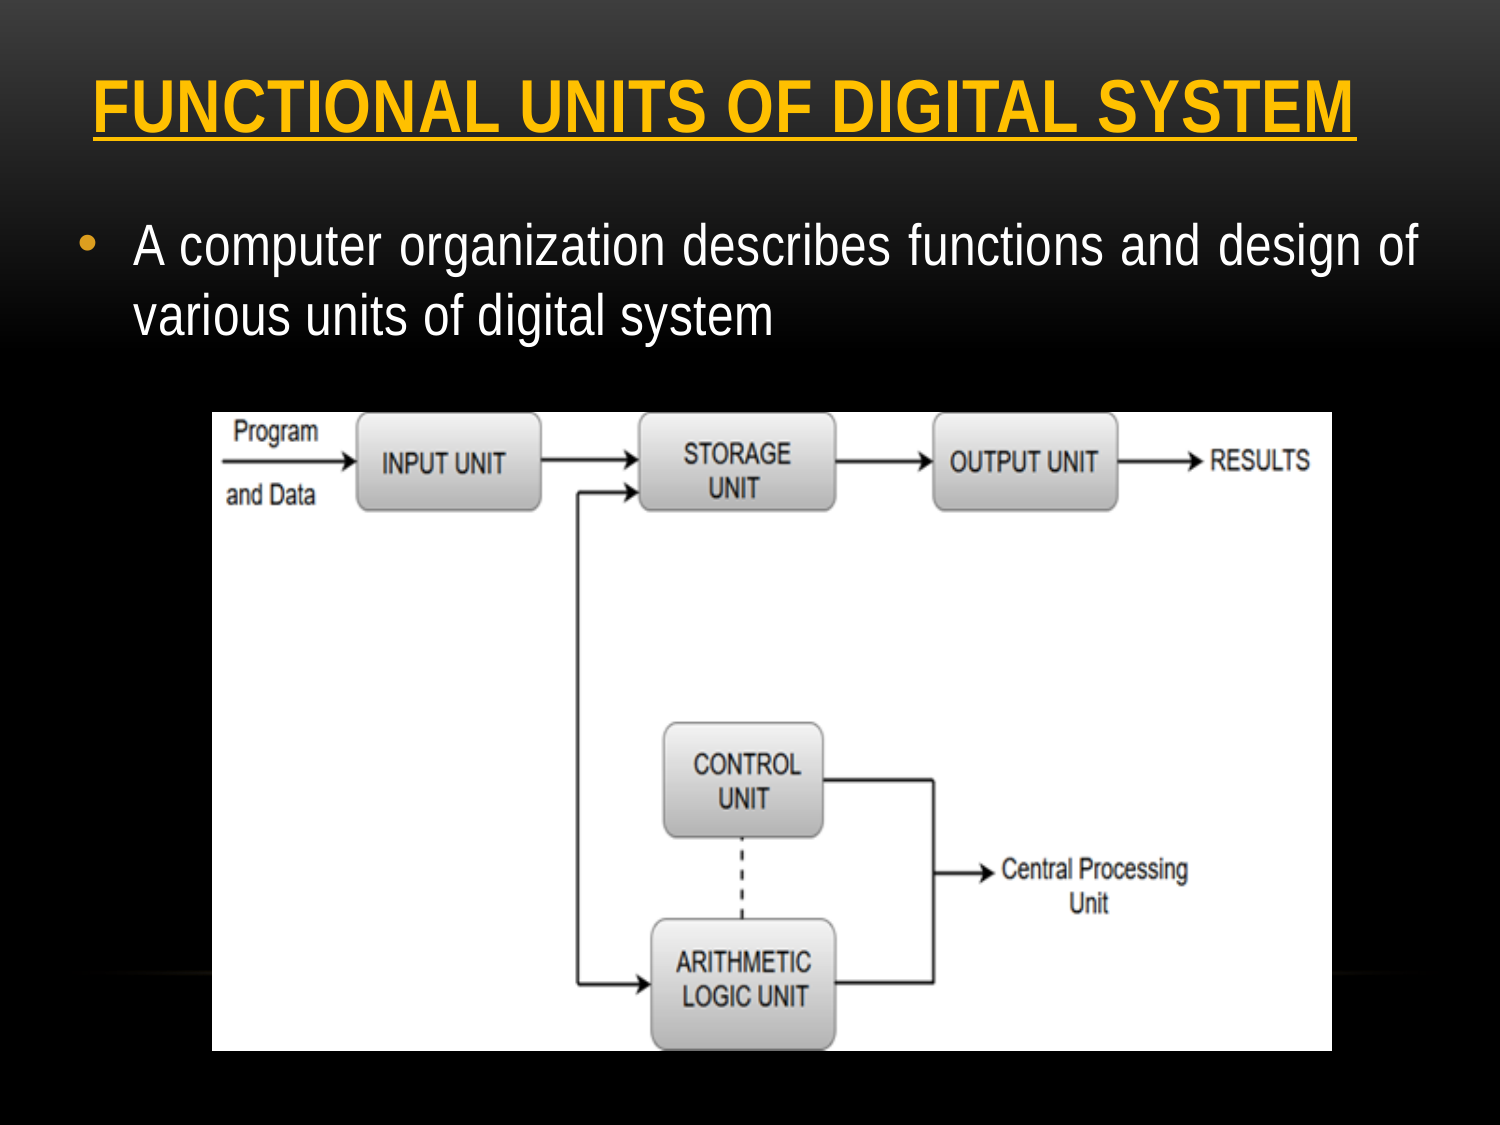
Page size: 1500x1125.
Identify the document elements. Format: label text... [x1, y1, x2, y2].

title Functional Units of digital system [62, 12, 1388, 155]
picture [0, 0, 1500, 1125]
list A computer organization describes functions and design of various units of digital system [62, 200, 1438, 1000]
